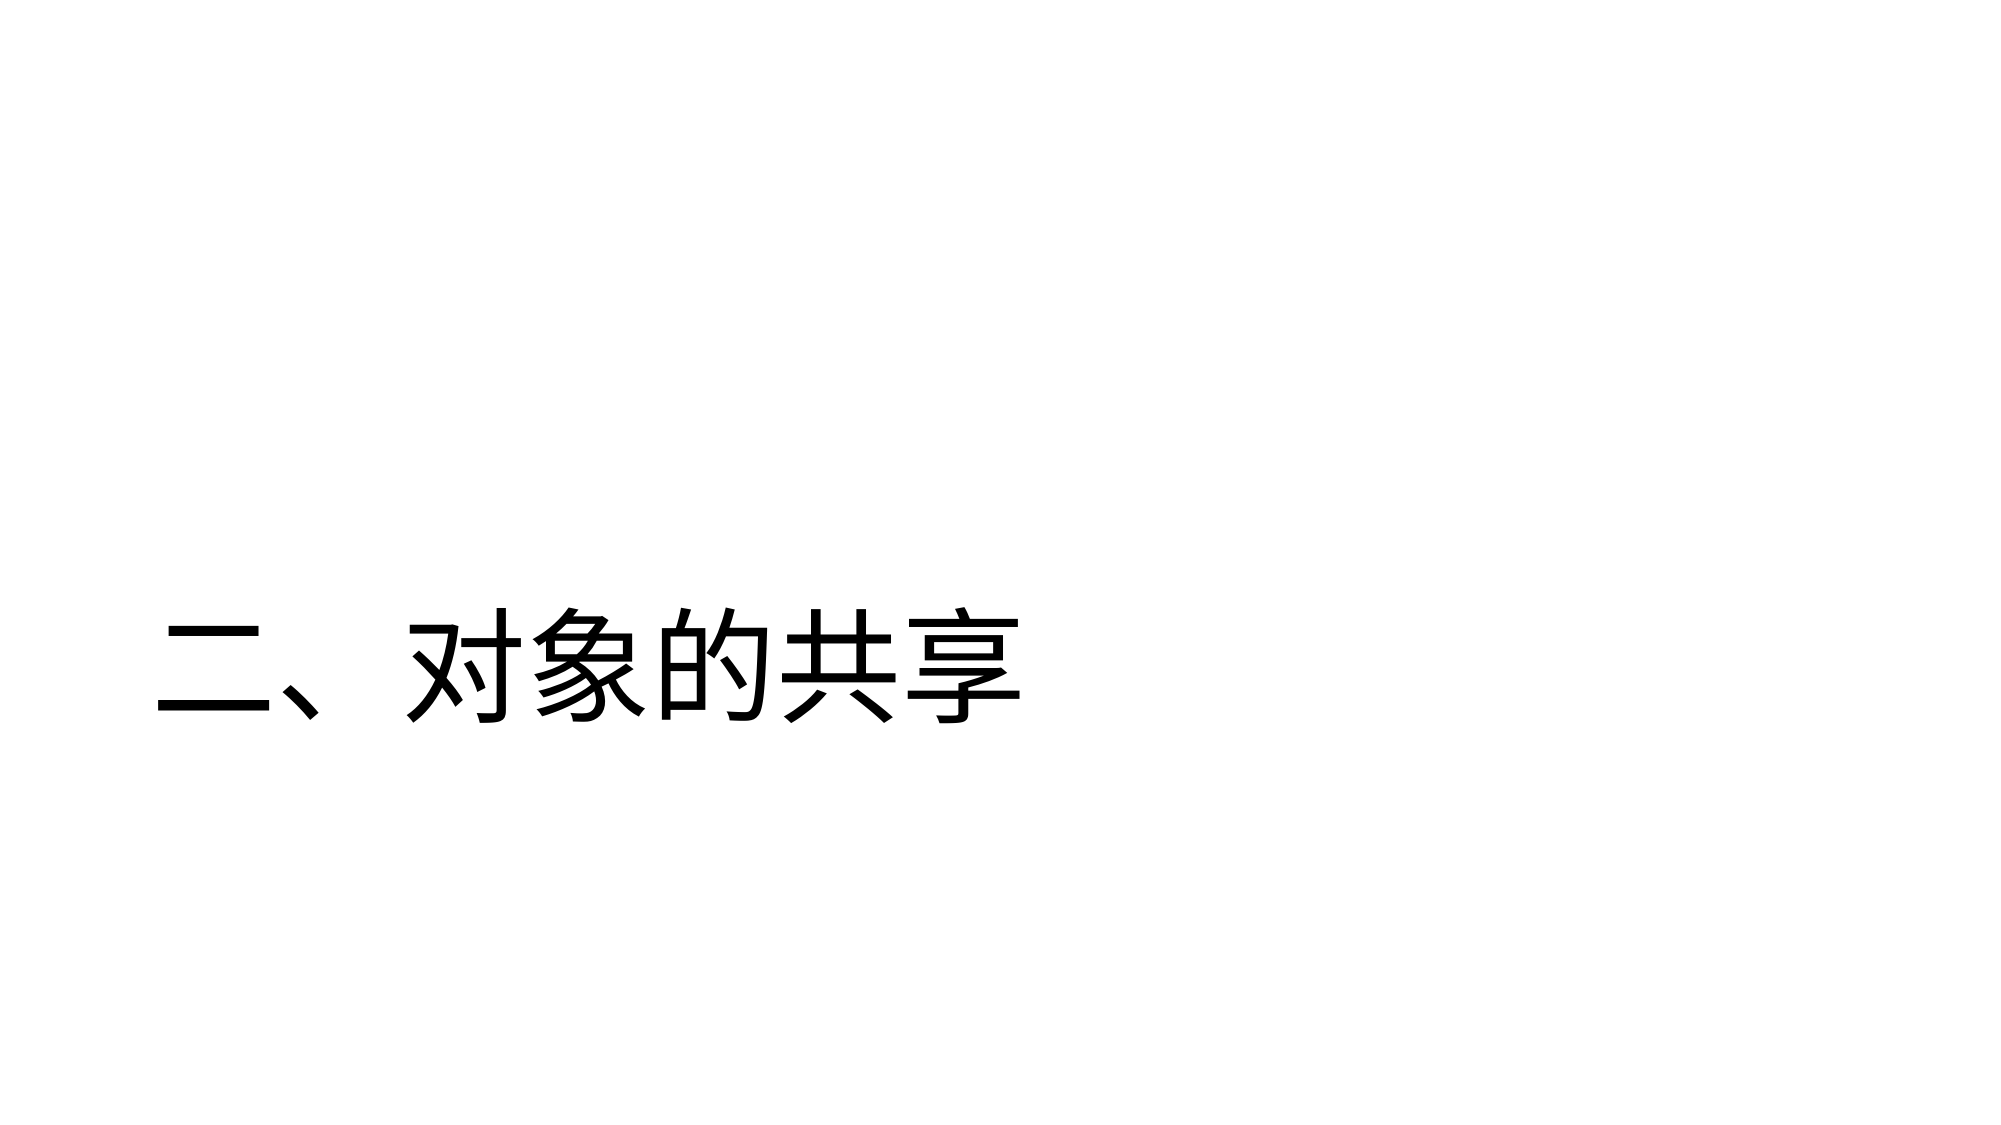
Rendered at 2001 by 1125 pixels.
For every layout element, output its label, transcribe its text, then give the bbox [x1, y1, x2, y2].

title 二、对象的共享 [136, 280, 1862, 749]
